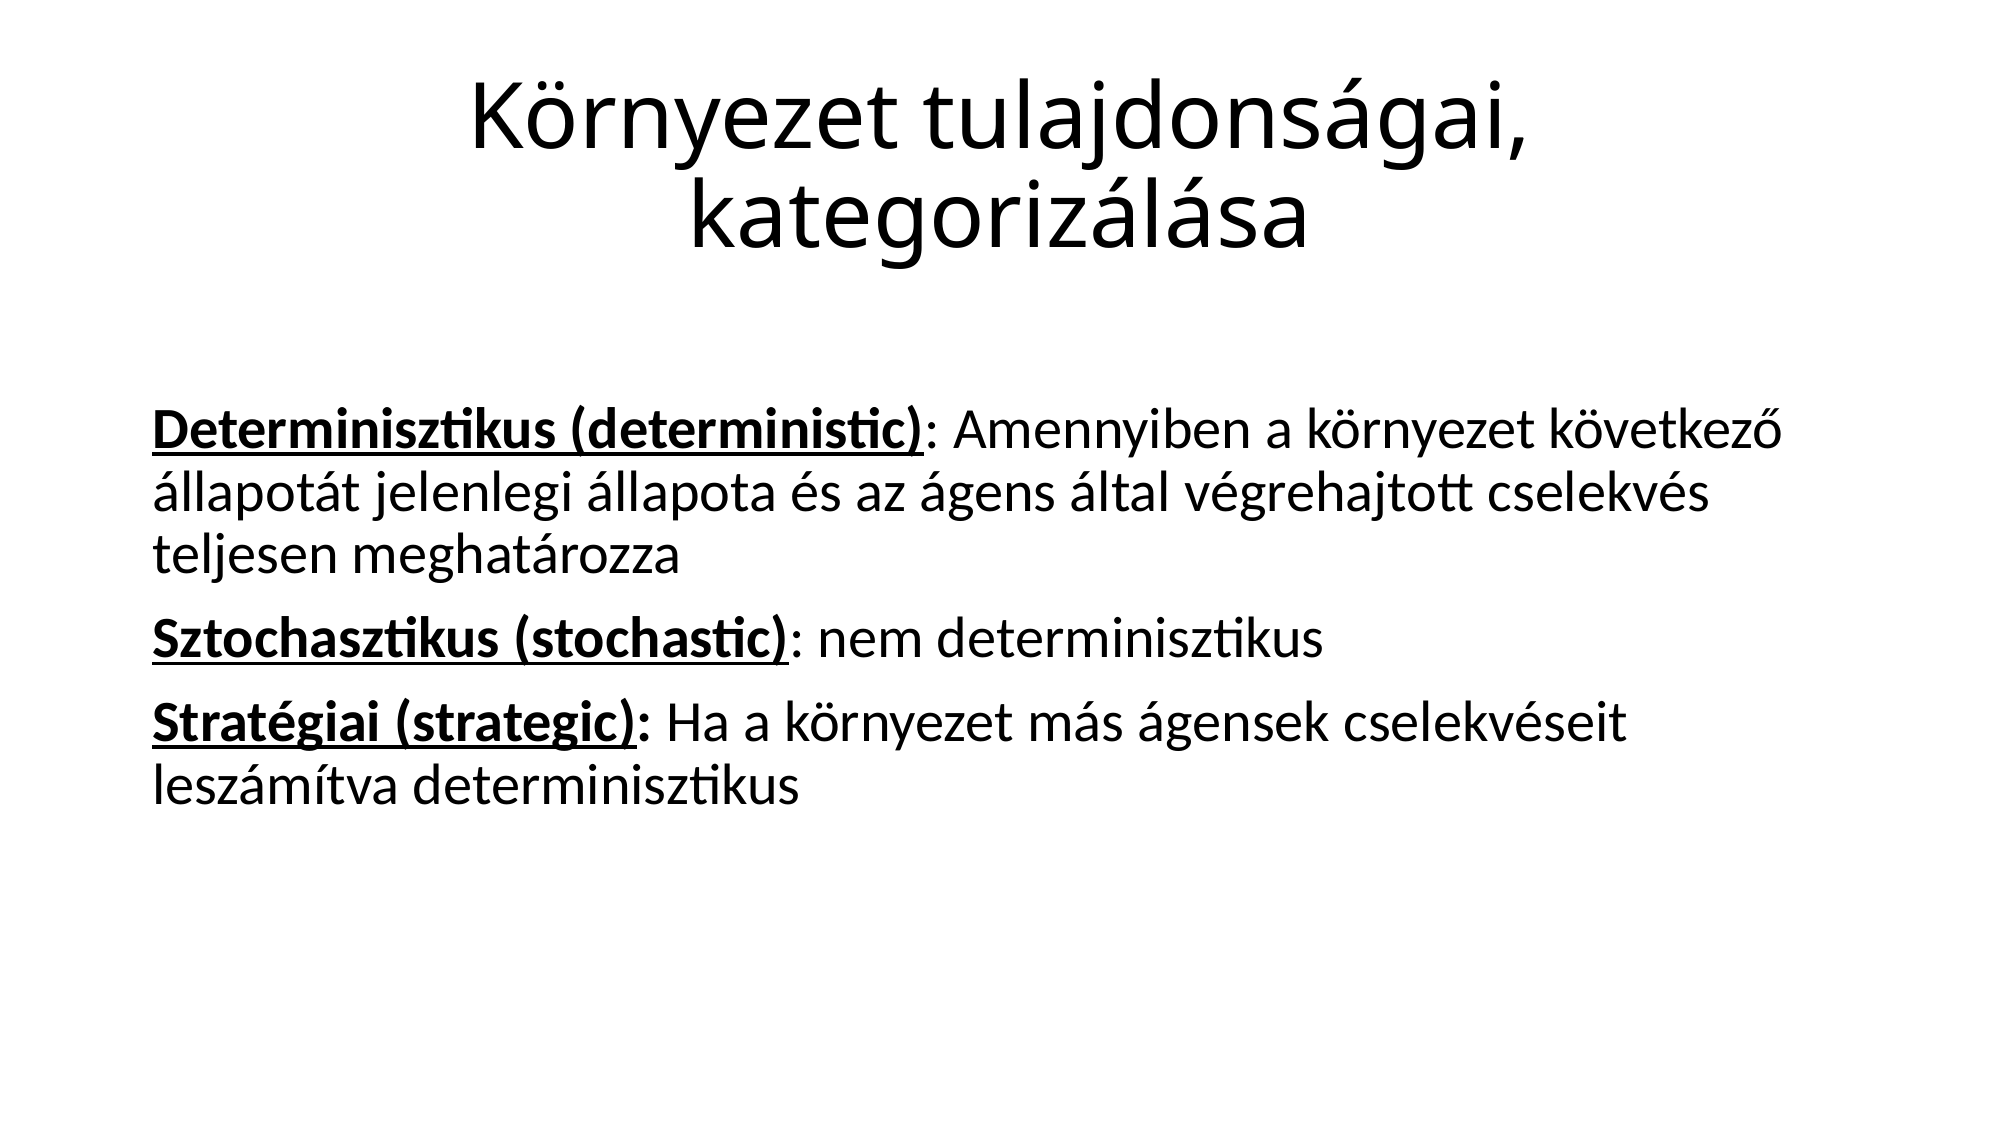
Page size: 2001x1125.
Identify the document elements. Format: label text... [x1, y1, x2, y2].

list Determinisztikus (deterministic): Amennyiben a környezet következő állapotát jelenlegi állapota és az ágens által végrehajtott cselekvés teljesen meghatározza Sztochasztikus (stochastic): nem determinisztikus Stratégiai (strategic): Ha a környezet más ágensek cselekvéseit leszámítva determinisztikus [137, 299, 1863, 1014]
title Környezet tulajdonságai, kategorizálása [137, 59, 1863, 278]
